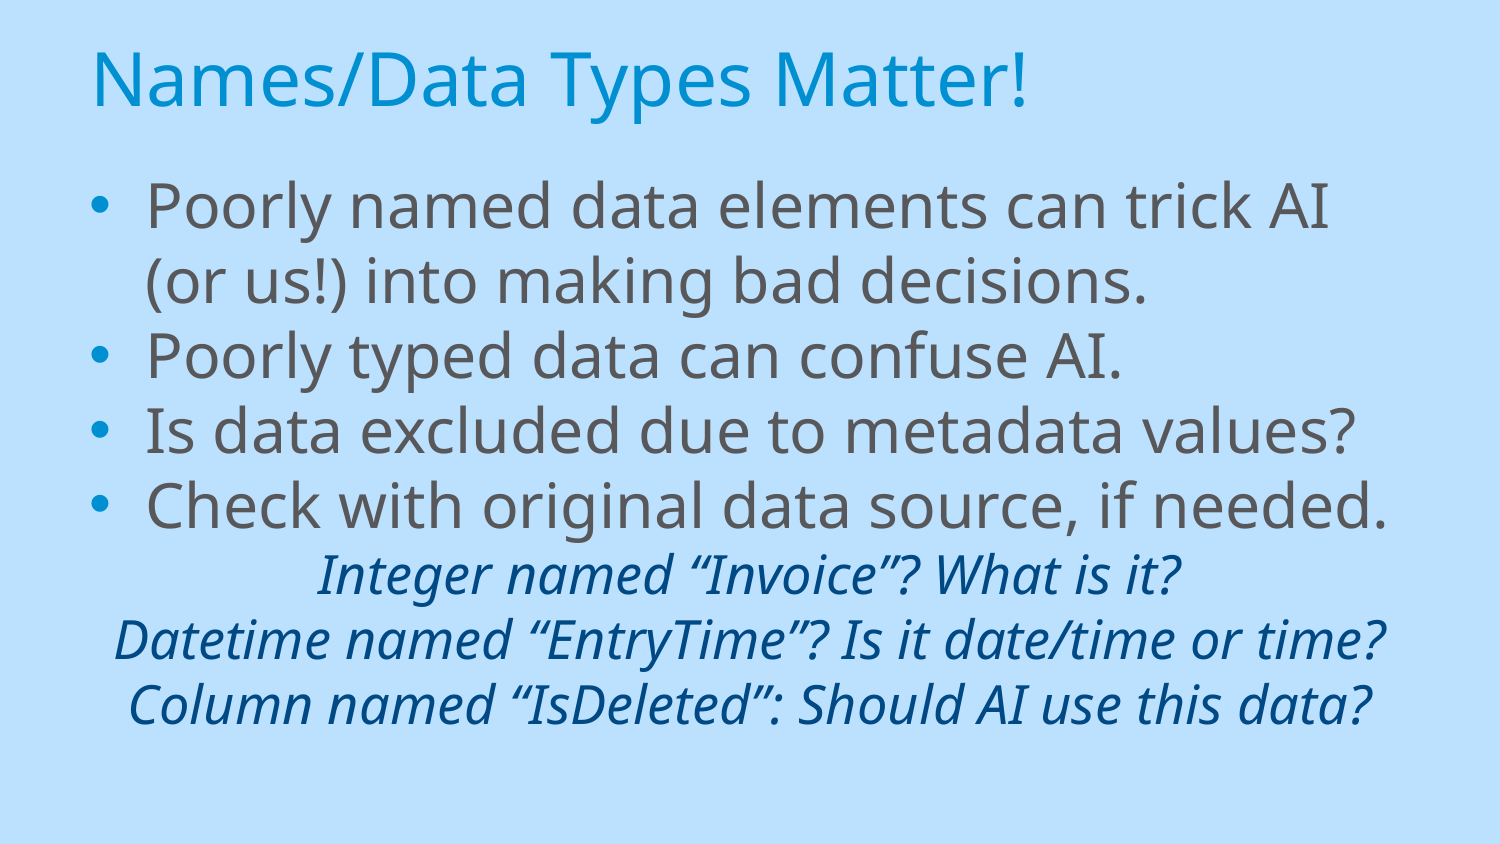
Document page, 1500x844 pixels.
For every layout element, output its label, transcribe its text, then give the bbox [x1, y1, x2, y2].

title Names/Data Types Matter! [75, 41, 1425, 142]
list Poorly named data elements can trick AI (or us!) into making bad decisions. Poorly typed data can confuse AI. Is data excluded due to metadata values? Check with original data source, if needed. Integer named “Invoice”? What is it? Datetime named “EntryTime”? Is it date/time or time? Column named “IsDeleted”: Should AI use this data? [74, 158, 1427, 758]
